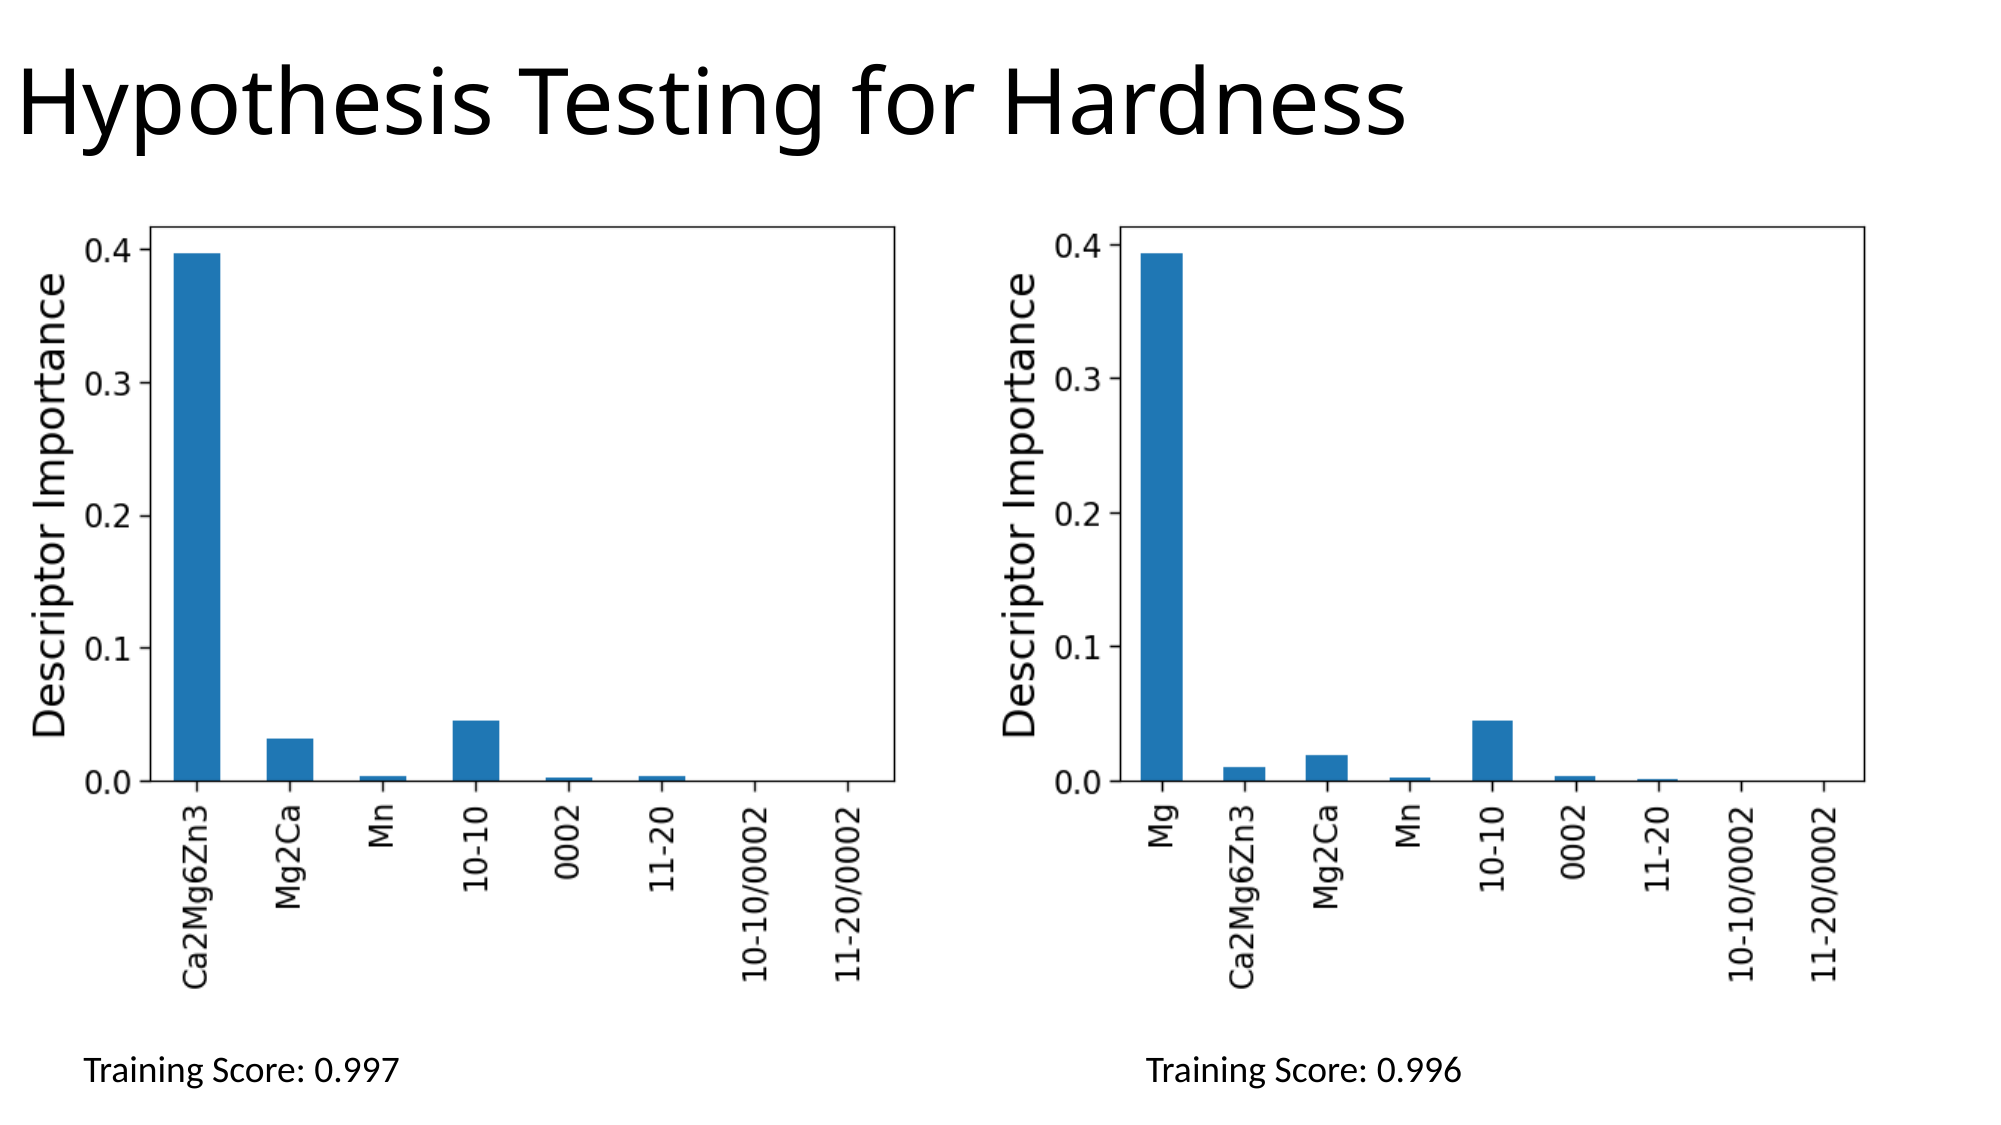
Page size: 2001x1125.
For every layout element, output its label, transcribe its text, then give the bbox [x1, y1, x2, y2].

text_box Training Score: 0.996 [1131, 1037, 1478, 1098]
picture [18, 213, 909, 1002]
text_box Hypothesis Testing for Hardness [0, 0, 1863, 214]
picture [988, 213, 1879, 1002]
text_box Training Score: 0.997 [68, 1037, 416, 1098]
